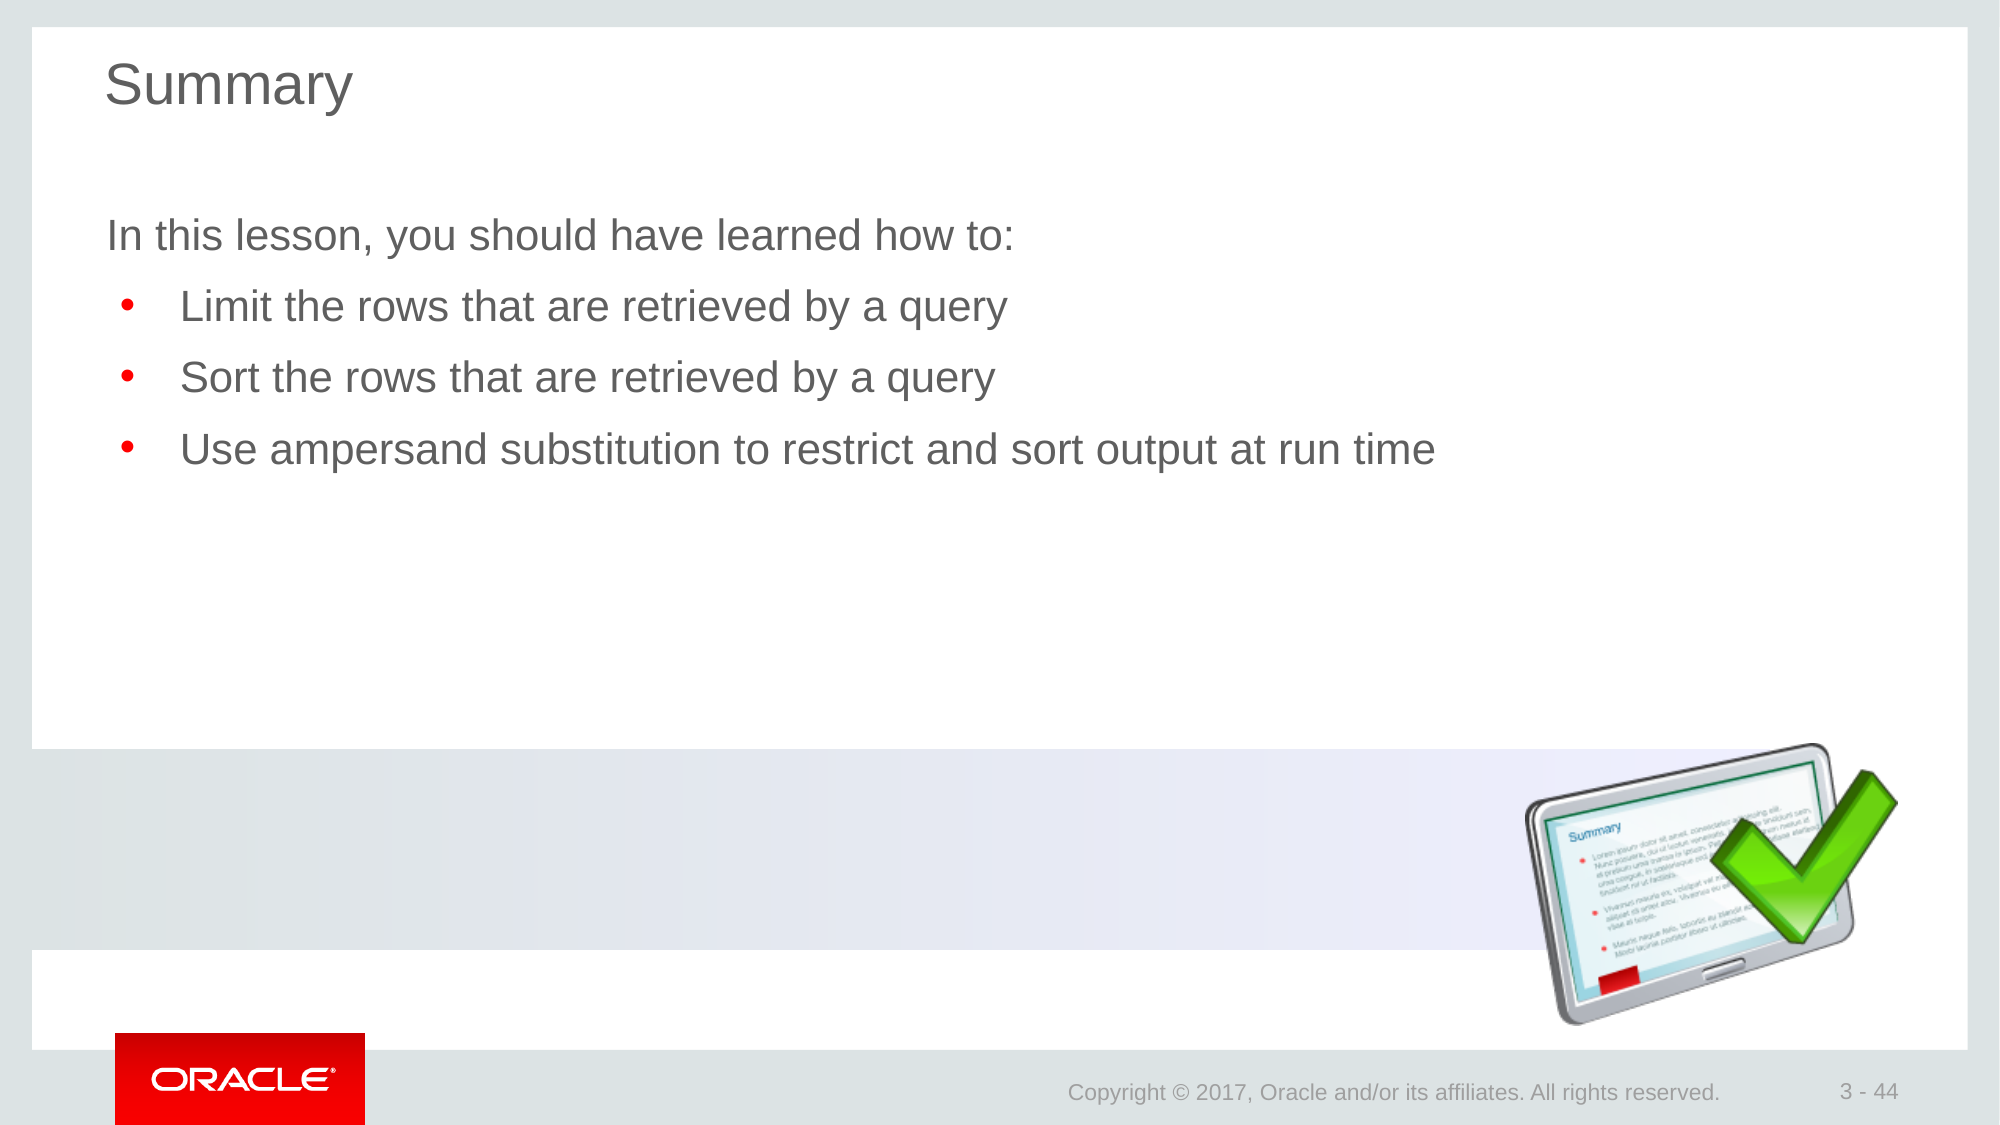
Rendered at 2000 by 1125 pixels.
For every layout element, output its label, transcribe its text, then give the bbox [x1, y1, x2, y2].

picture [1525, 743, 1898, 1026]
text_box [30, 749, 1520, 950]
title Summary [101, 43, 1898, 188]
picture [115, 1033, 365, 1125]
list In this lesson, you should have learned how to: Limit the rows that are retrieved by a query Sort the rows that are retrieved by a query Use ampersand substitution to restrict and sort output at run time [101, 203, 1898, 505]
